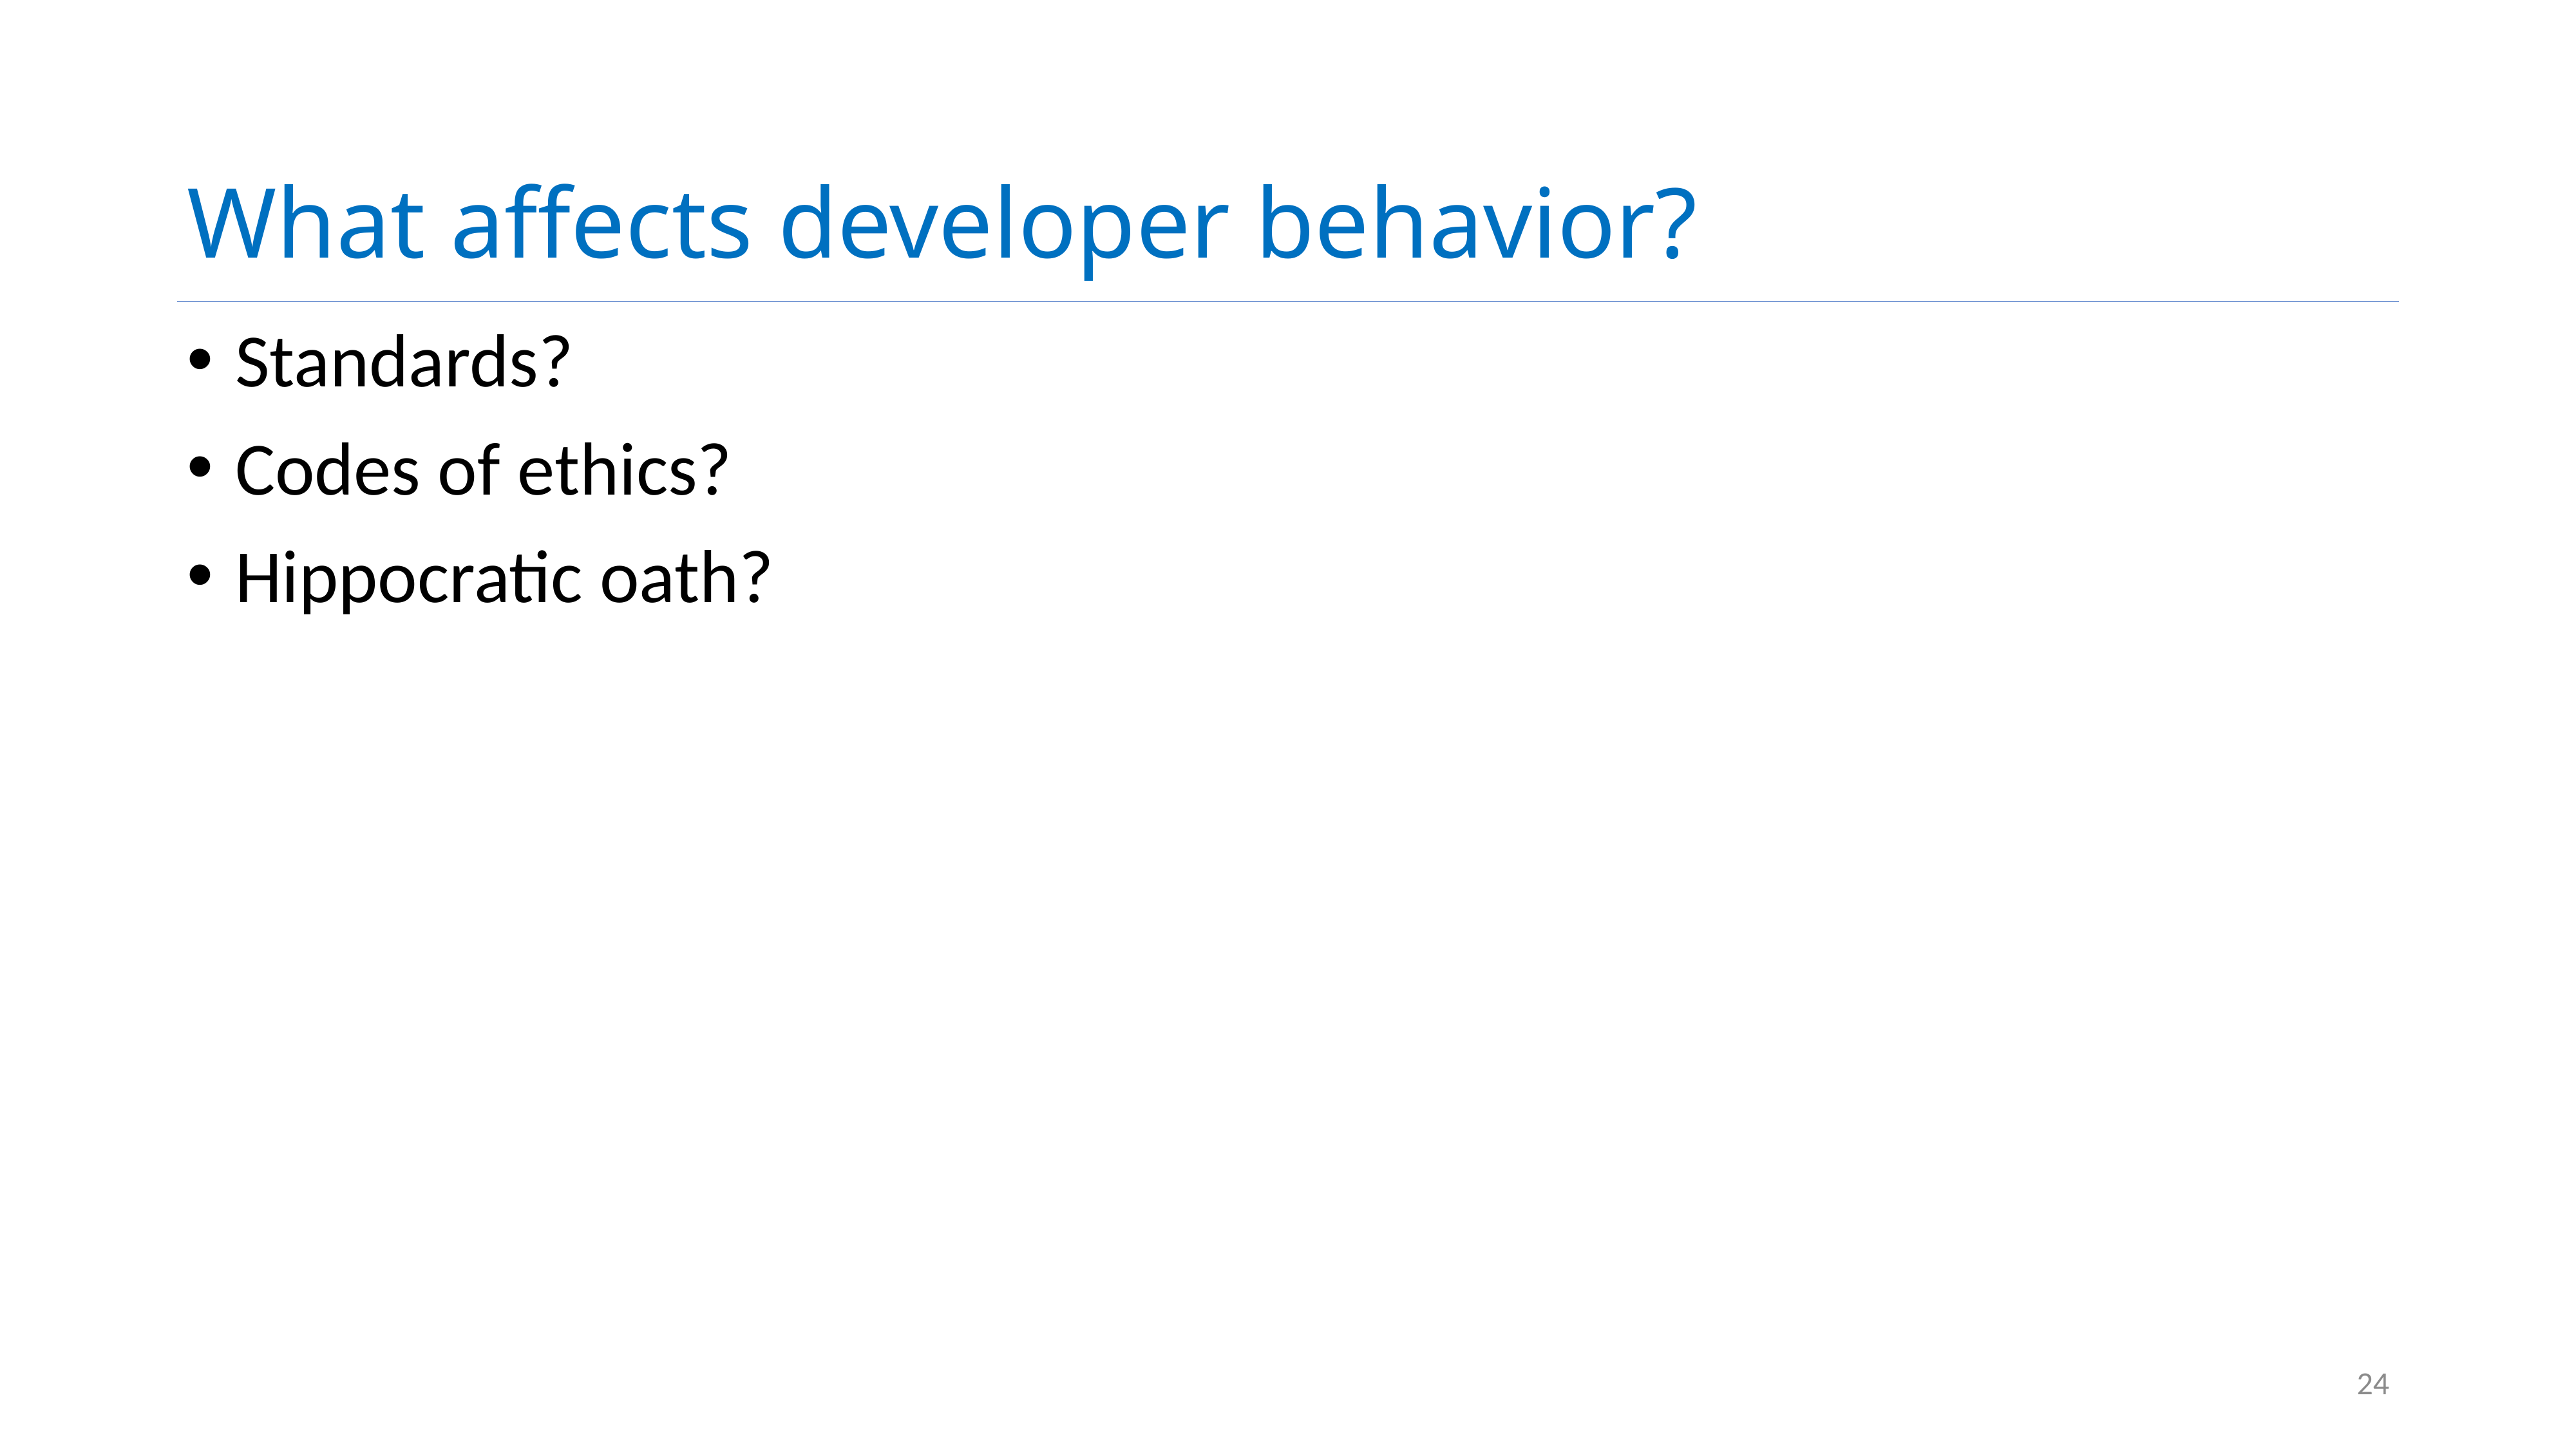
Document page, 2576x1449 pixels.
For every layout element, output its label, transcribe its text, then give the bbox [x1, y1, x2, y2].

list Standards? Codes of ethics? Hippocratic oath? [177, 317, 1844, 1236]
title What affects developer behavior? [177, 3, 2399, 284]
slide_number 24 [1819, 1343, 2399, 1421]
